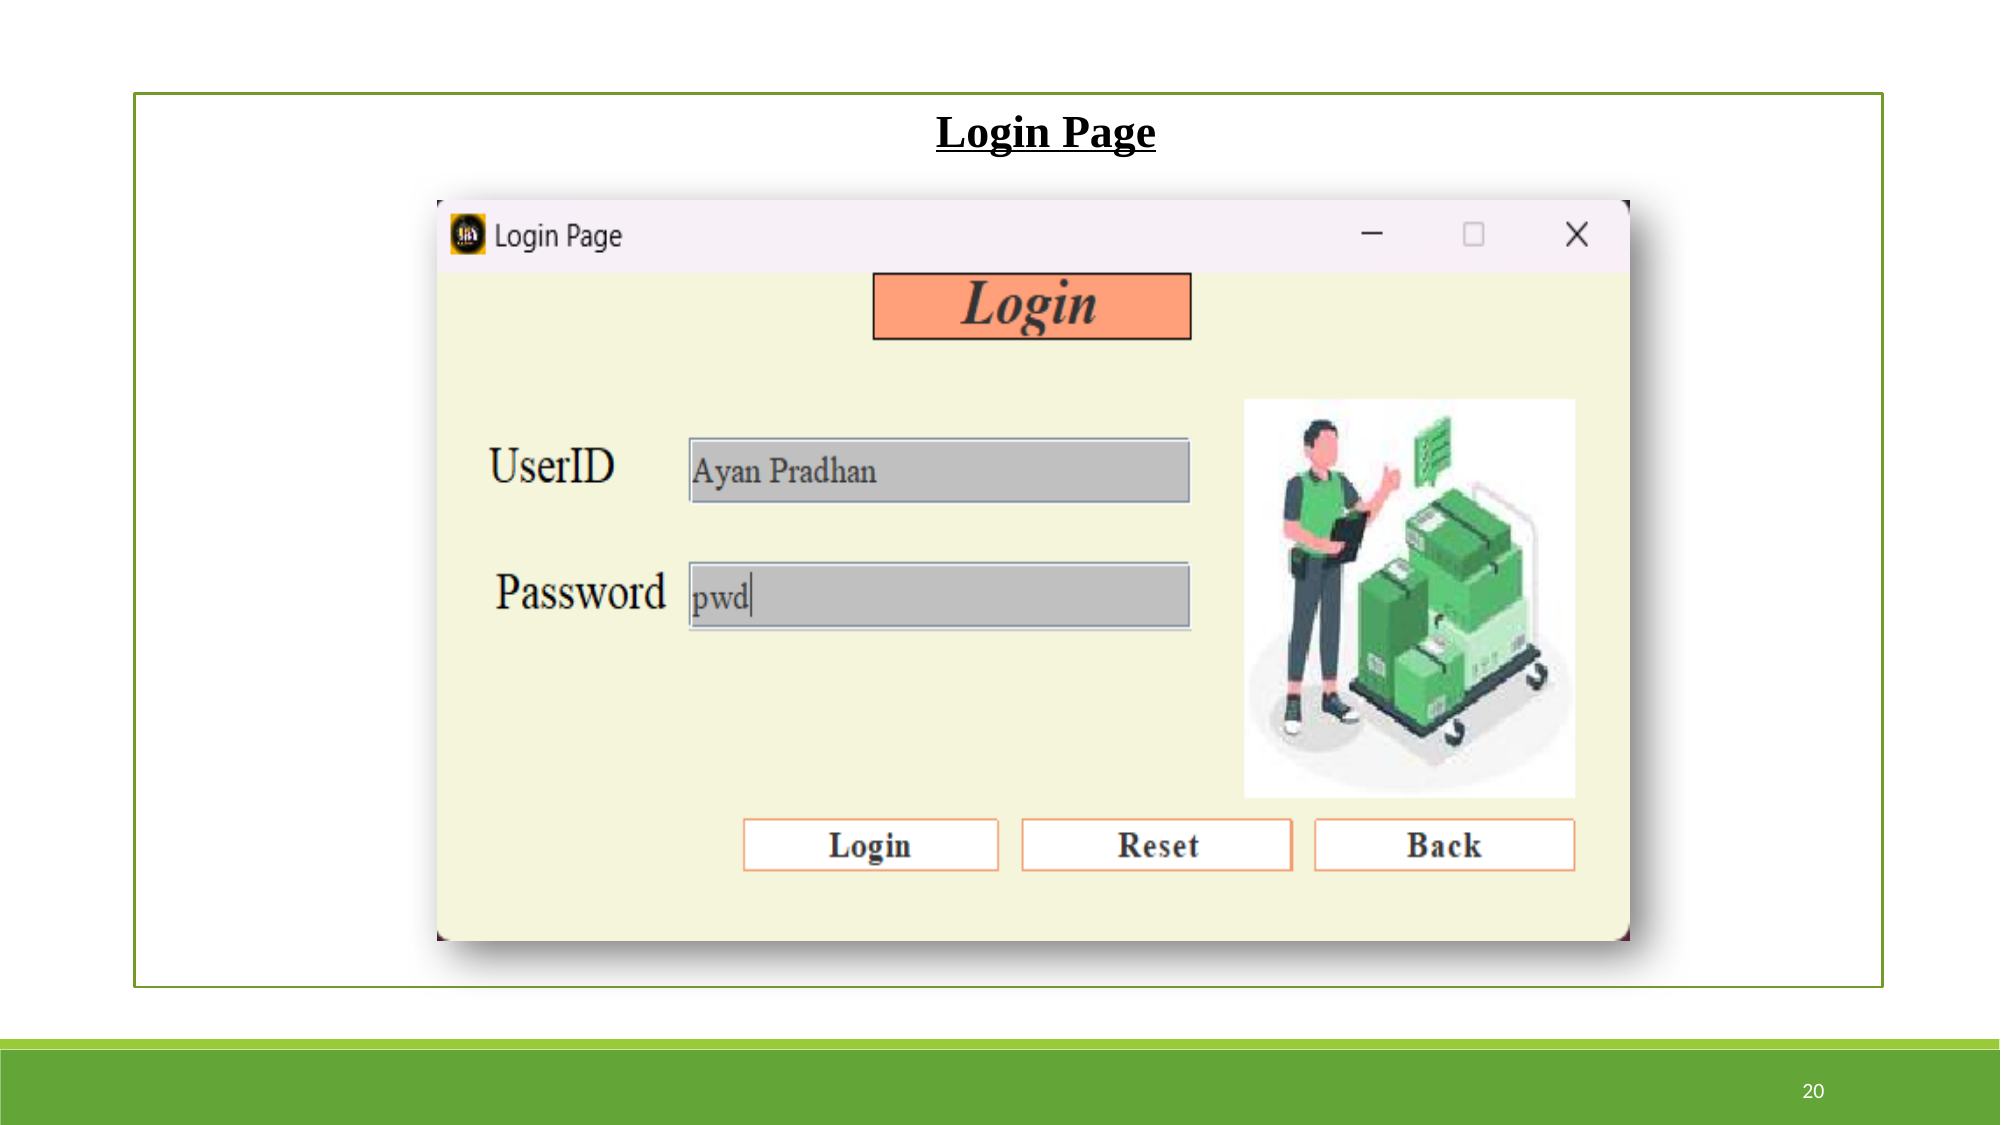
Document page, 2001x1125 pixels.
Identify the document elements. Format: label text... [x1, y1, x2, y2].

picture [436, 200, 1630, 941]
slide_number 20 [1624, 1059, 1840, 1120]
text_box [133, 92, 1884, 988]
